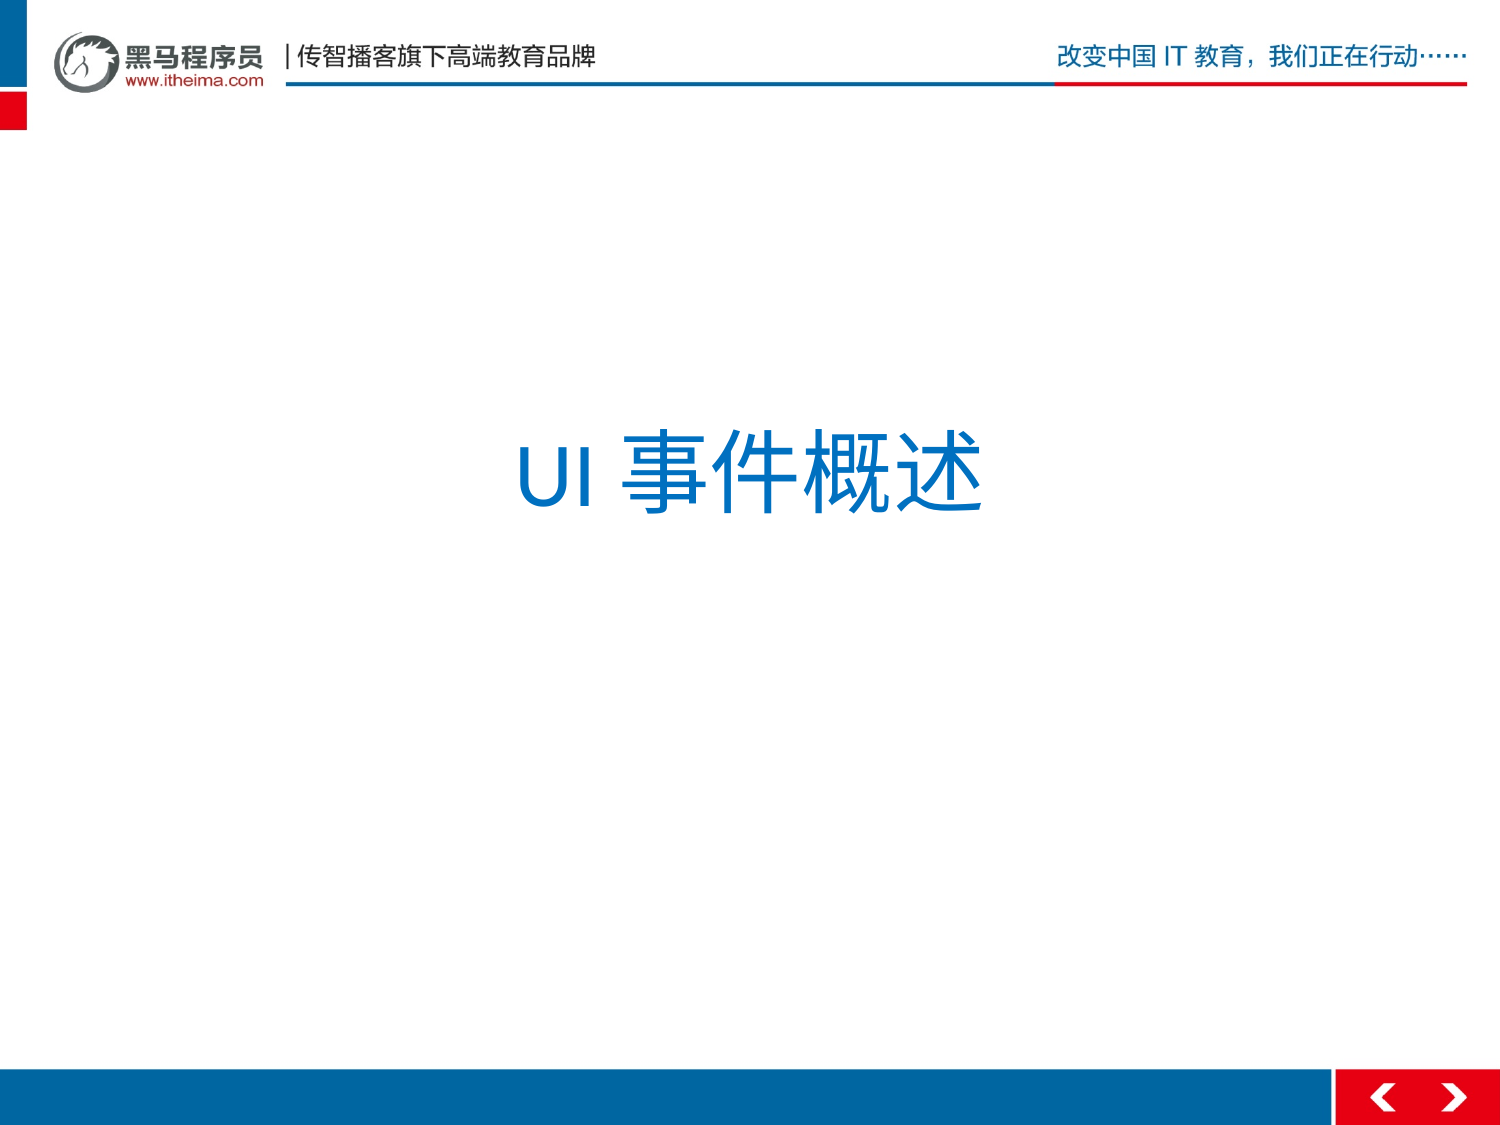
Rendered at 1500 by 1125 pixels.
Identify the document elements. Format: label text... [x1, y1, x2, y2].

title UI事件概述 [112, 349, 1388, 591]
picture [0, 0, 1500, 1125]
